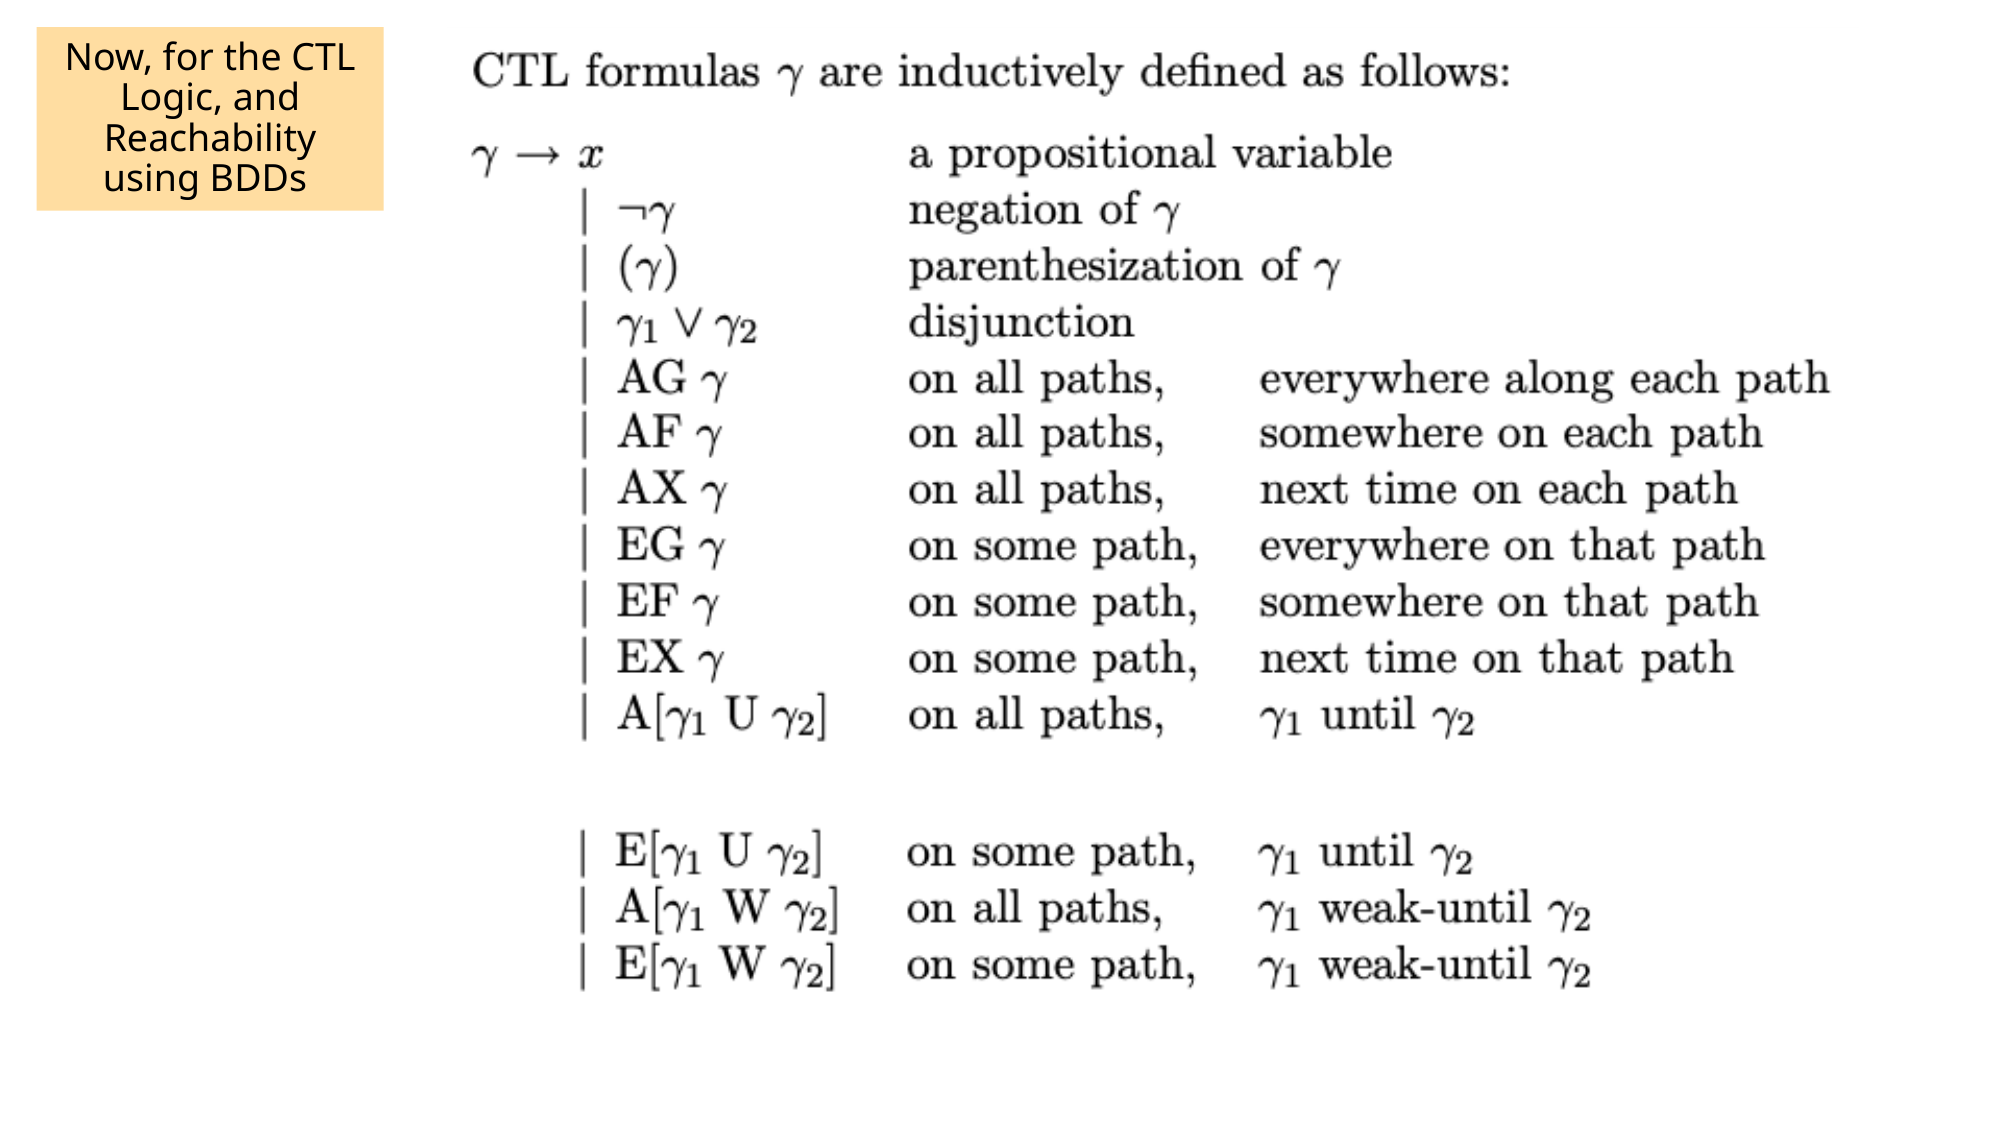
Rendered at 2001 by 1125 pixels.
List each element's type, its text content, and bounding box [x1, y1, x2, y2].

picture [447, 26, 1859, 1019]
title Now, for the CTL Logic, and Reachability using BDDs [36, 27, 384, 211]
